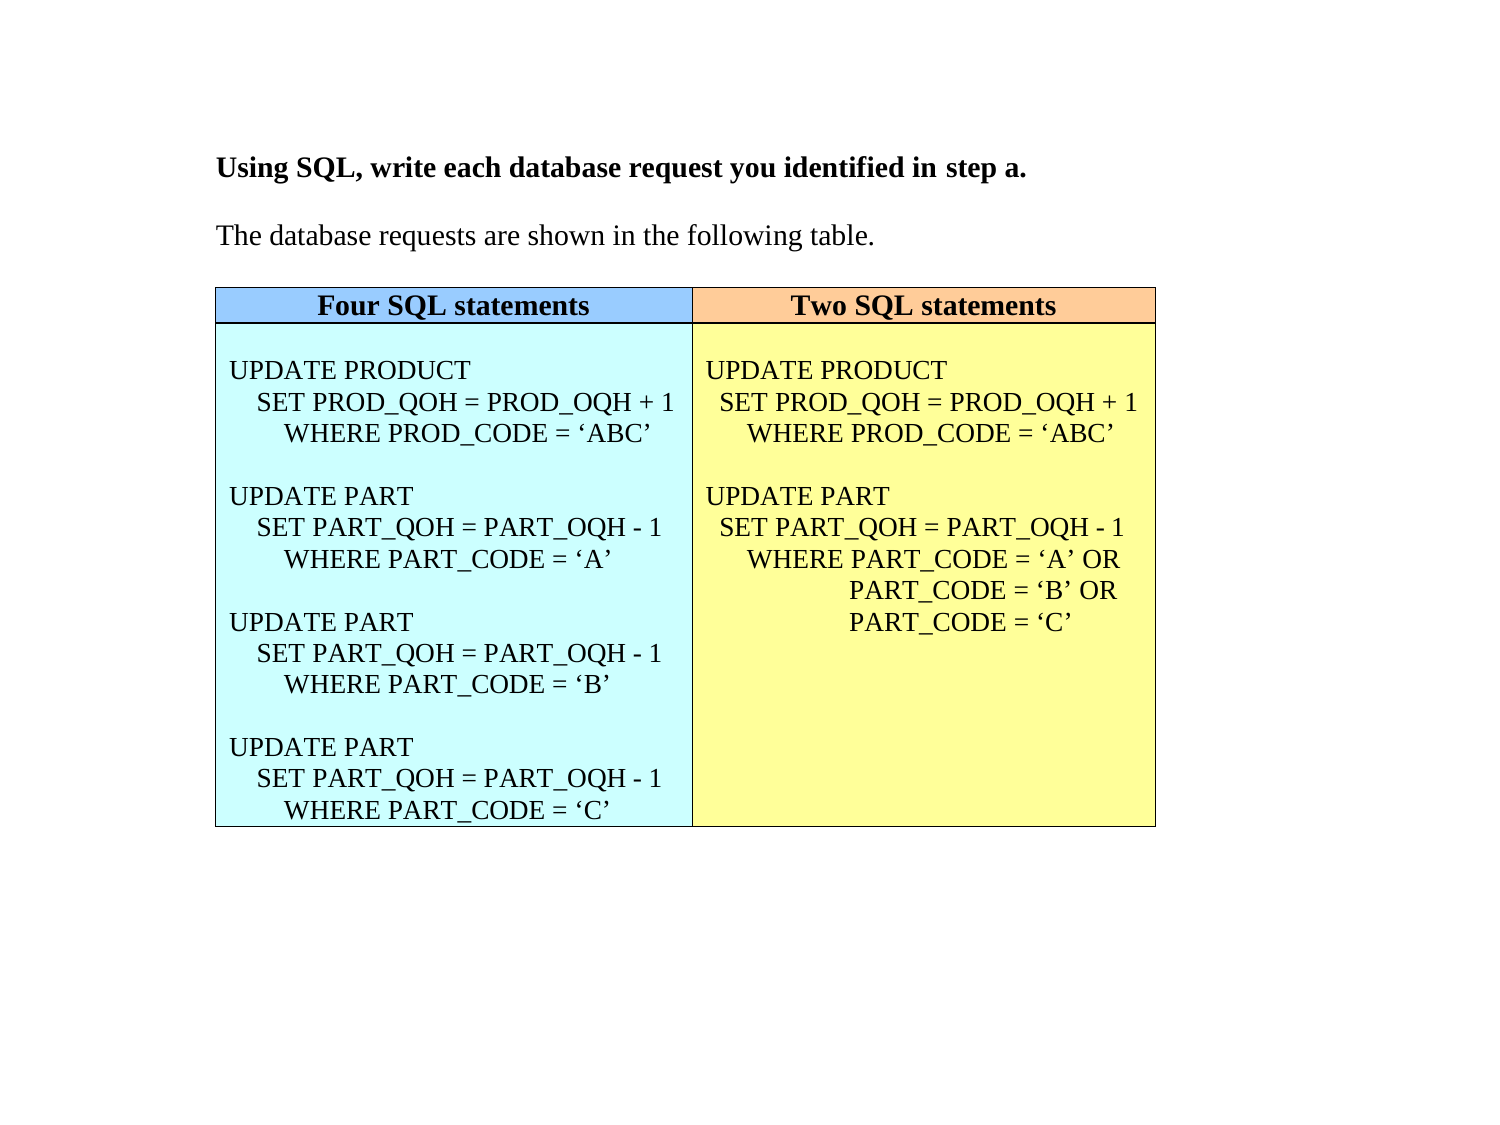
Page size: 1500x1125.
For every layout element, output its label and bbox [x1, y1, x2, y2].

picture [197, 149, 1391, 863]
